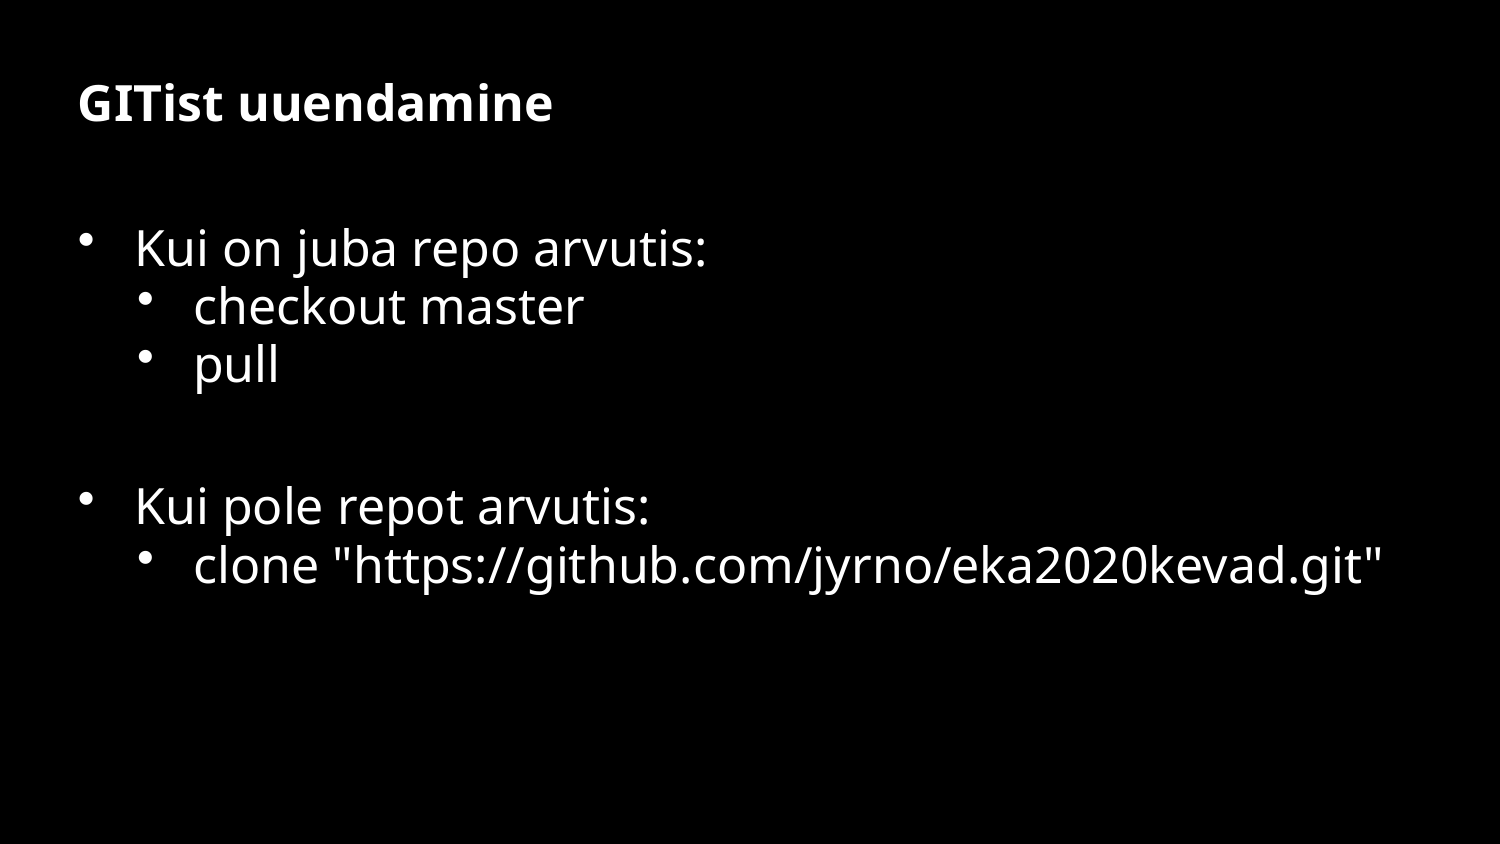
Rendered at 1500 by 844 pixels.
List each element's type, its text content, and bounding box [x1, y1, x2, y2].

list Kui on juba repo arvutis: checkout master pull Kui pole repot arvutis: clone "https://github.com/jyrno/eka2020kevad.git" [77, 217, 1423, 752]
title GITist uuendamine [77, 77, 1372, 134]
